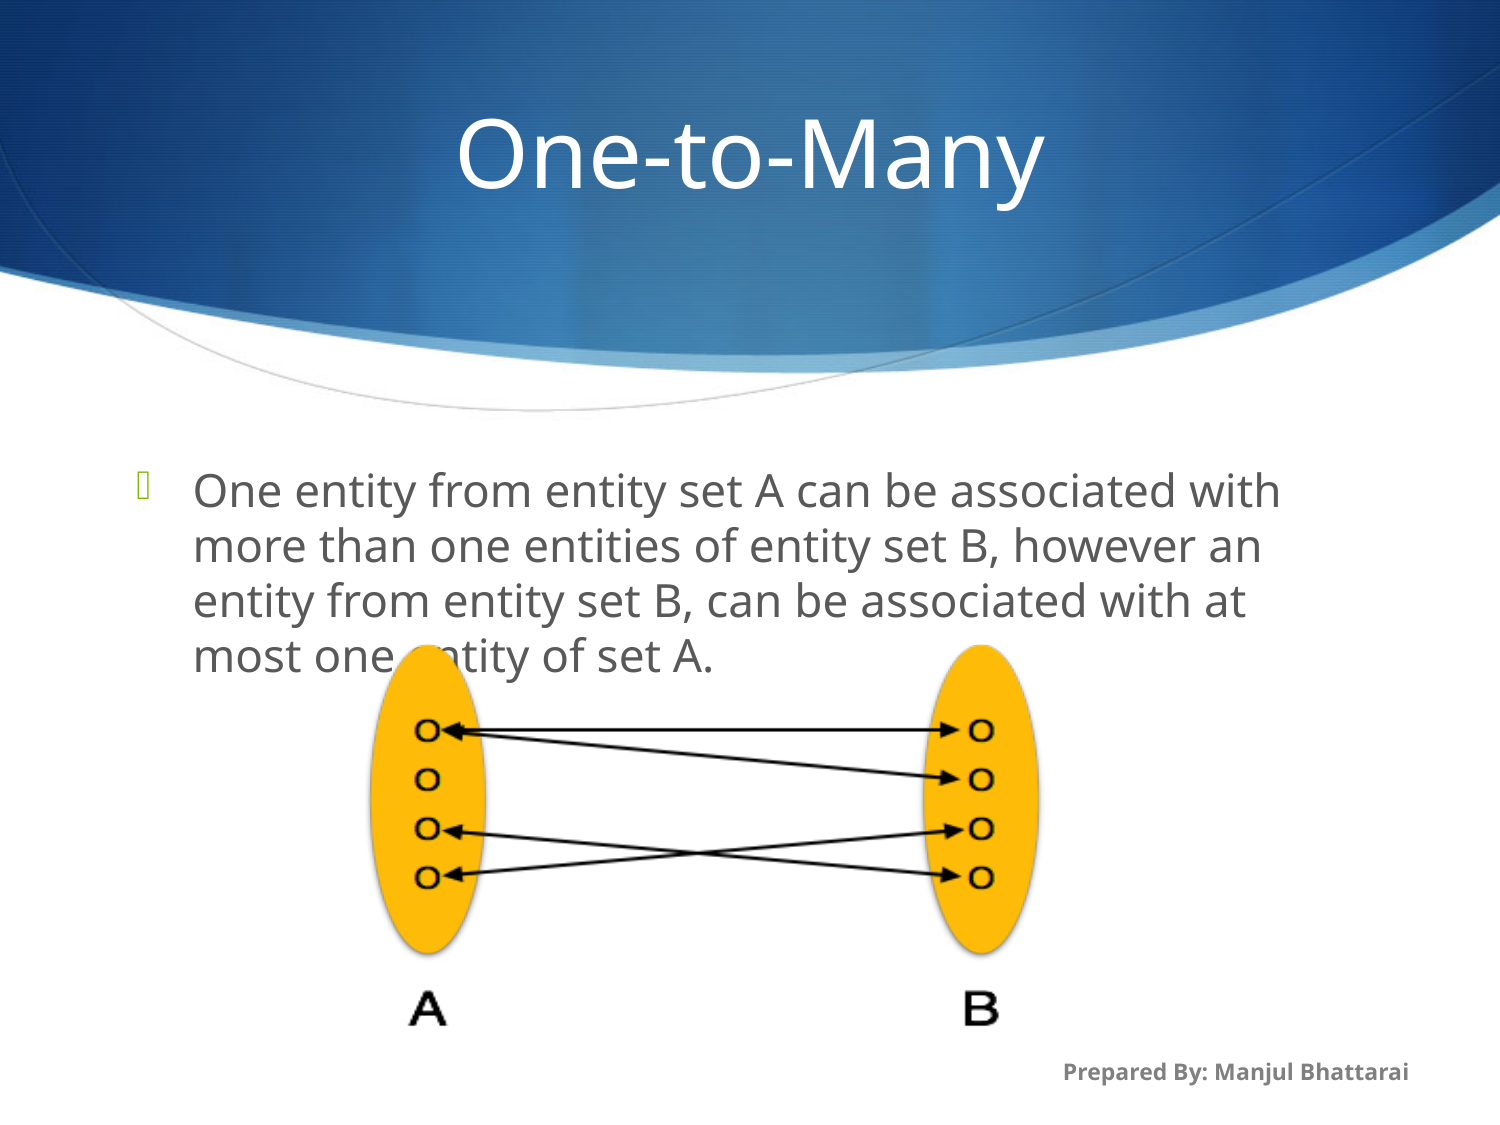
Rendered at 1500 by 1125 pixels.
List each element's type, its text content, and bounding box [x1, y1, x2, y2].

picture [0, 0, 1500, 1125]
list One entity from entity set A can be associated with more than one entities of entity set B, however an entity from entity set B, can be associated with at most one entity of set A. [121, 454, 1379, 991]
footer Prepared By: Manjul Bhattarai [949, 1042, 1425, 1103]
title One-to-Many [75, 56, 1425, 245]
